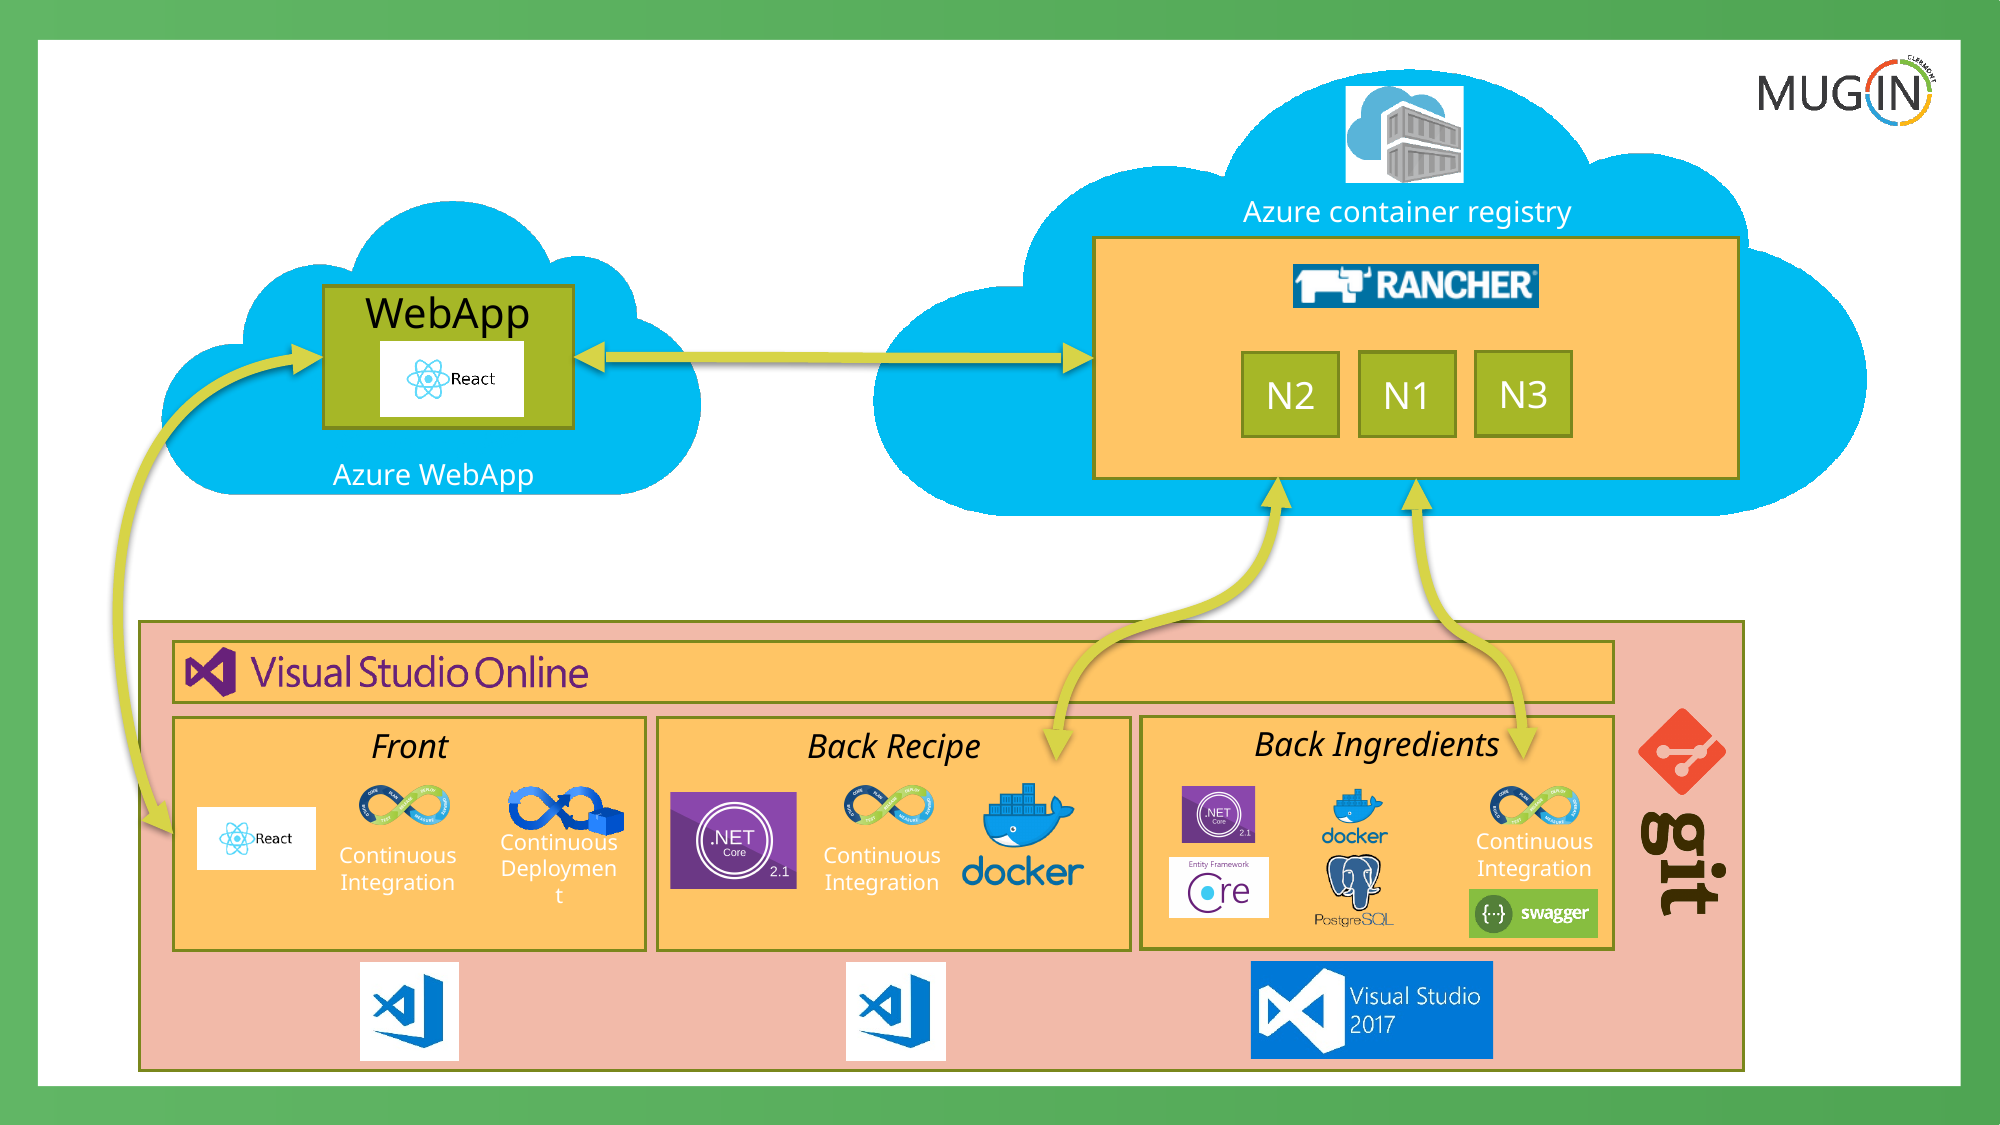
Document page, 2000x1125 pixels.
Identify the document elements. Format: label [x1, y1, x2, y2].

picture [1250, 960, 1494, 1059]
text_box [1314, 625, 1614, 715]
text_box [173, 356, 324, 835]
picture [846, 962, 946, 1062]
text_box [138, 621, 1745, 1071]
picture [360, 962, 459, 1062]
text_box [657, 728, 1131, 951]
text_box [867, 61, 1875, 540]
text_box [1024, 507, 1310, 730]
text_box [173, 728, 647, 951]
text_box [1140, 715, 1614, 950]
text_box [323, 284, 574, 429]
picture [1758, 53, 1937, 126]
text_box [1093, 237, 1739, 479]
text_box [157, 195, 704, 510]
text_box [1329, 564, 1611, 673]
text_box [327, 625, 1018, 718]
